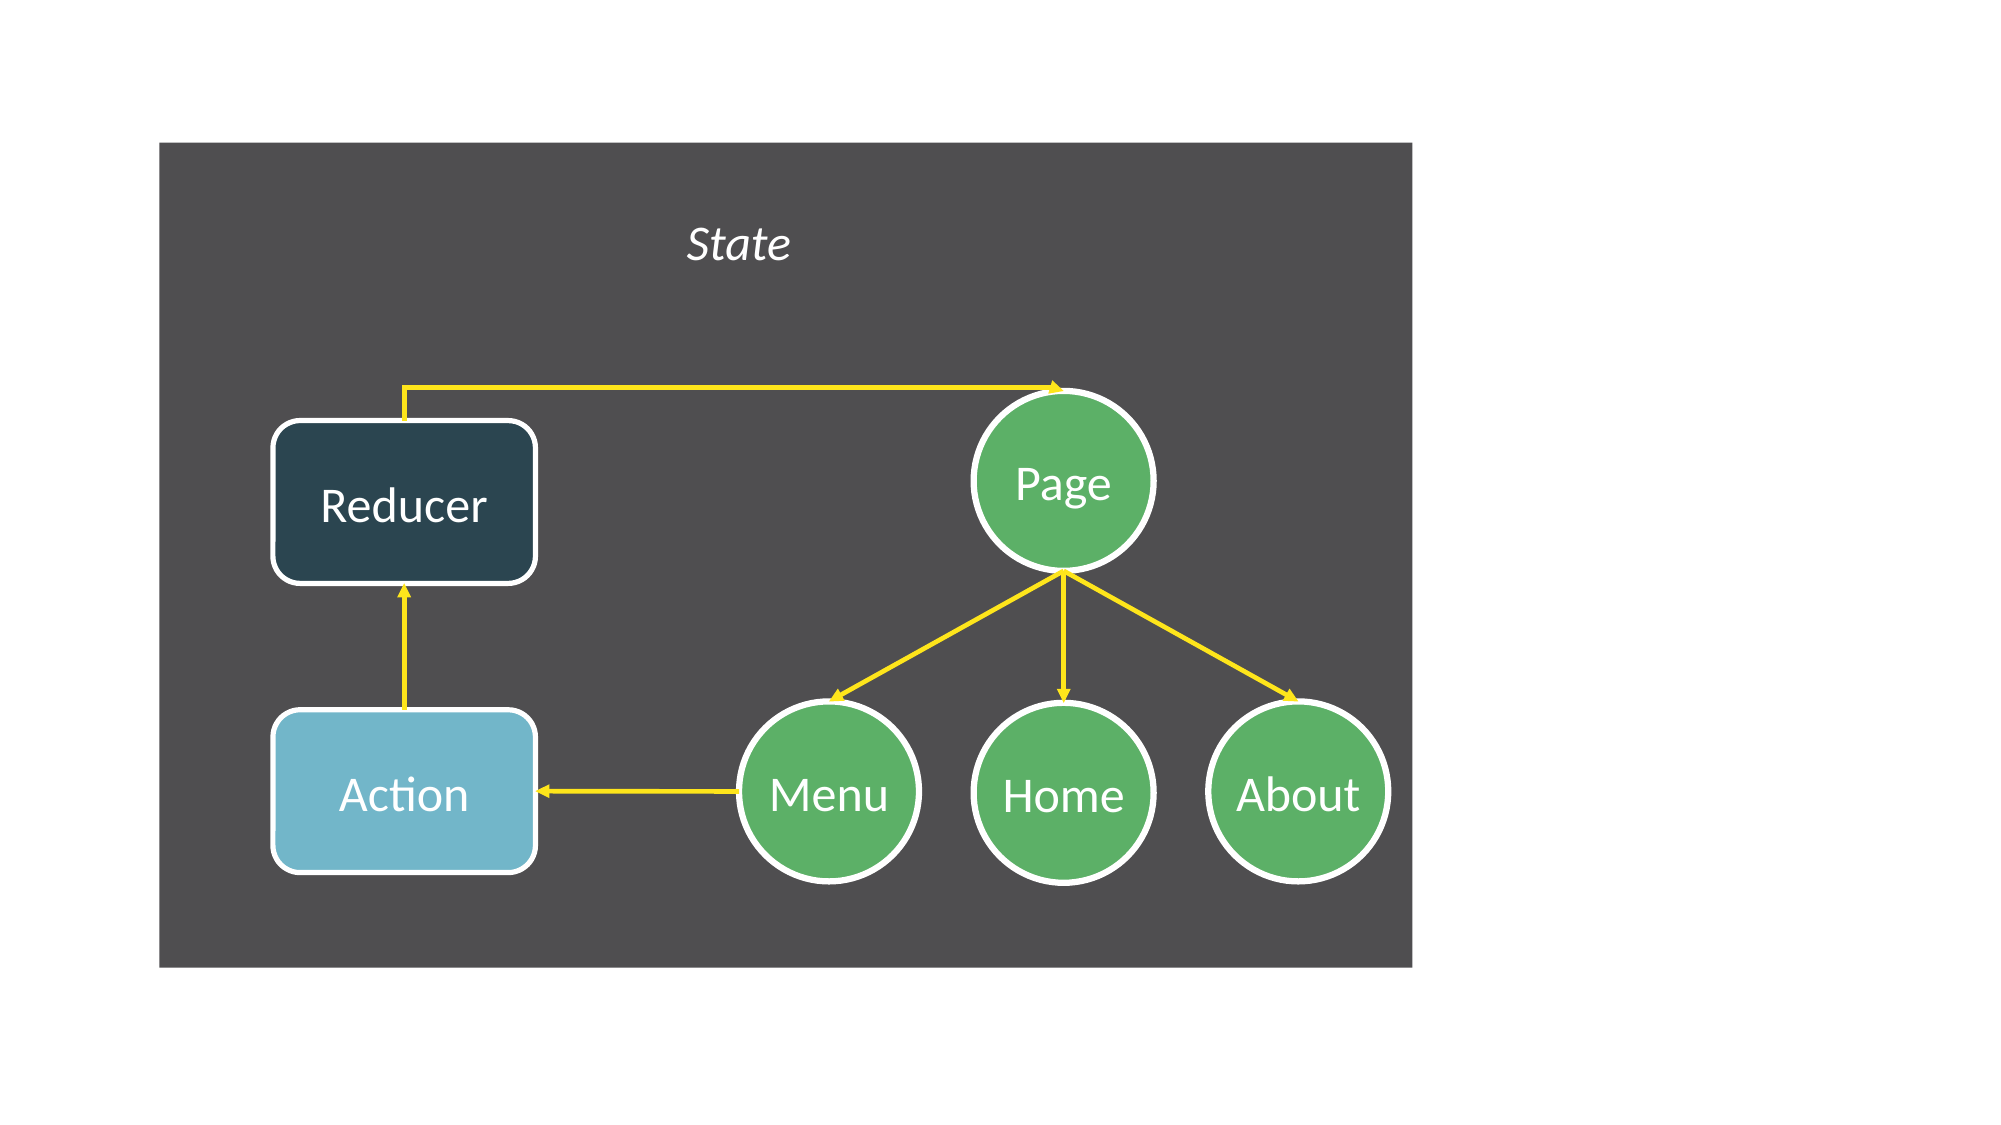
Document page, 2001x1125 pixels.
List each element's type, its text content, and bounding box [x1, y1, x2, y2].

text_box Page [972, 389, 1155, 570]
text_box Home [972, 702, 1155, 884]
text_box About [1207, 700, 1390, 883]
text_box State [749, 202, 807, 278]
text_box Reducer [271, 419, 537, 585]
text_box Action [271, 708, 537, 874]
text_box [719, 76, 749, 736]
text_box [1063, 570, 1299, 702]
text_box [829, 570, 1063, 702]
text_box State [671, 202, 719, 278]
text_box Menu [738, 700, 921, 883]
text_box [158, 142, 1413, 969]
